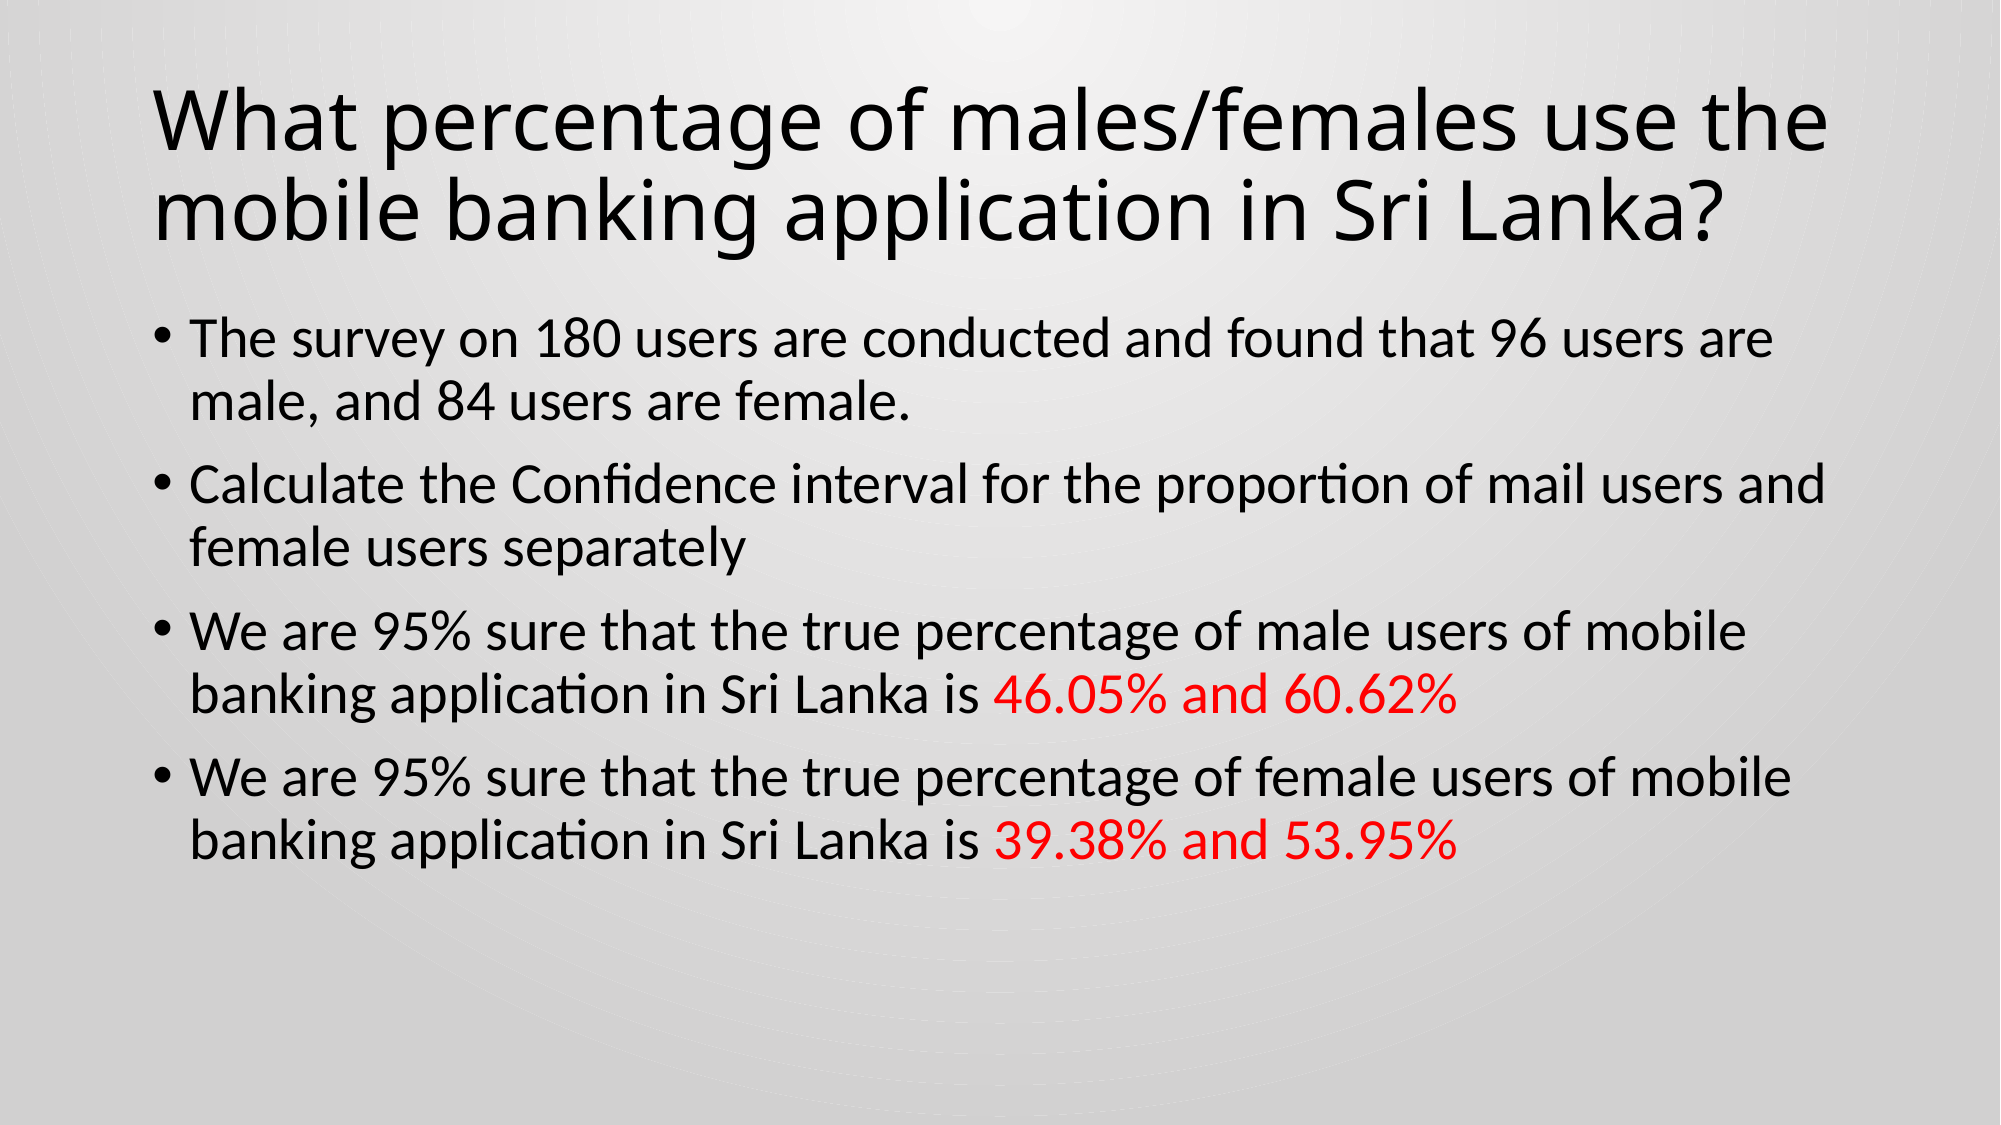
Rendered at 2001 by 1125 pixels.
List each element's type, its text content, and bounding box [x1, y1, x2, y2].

title What percentage of males/females use the mobile banking application in Sri Lanka? [137, 59, 1863, 278]
list The survey on 180 users are conducted and found that 96 users are male, and 84 users are female. Calculate the Confidence interval for the proportion of mail users and female users separately We are 95% sure that the true percentage of male users of mobile banking application in Sri Lanka is 46.05% and 60.62% We are 95% sure that the true percentage of female users of mobile banking application in Sri Lanka is 39.38% and 53.95% [137, 299, 1863, 1014]
